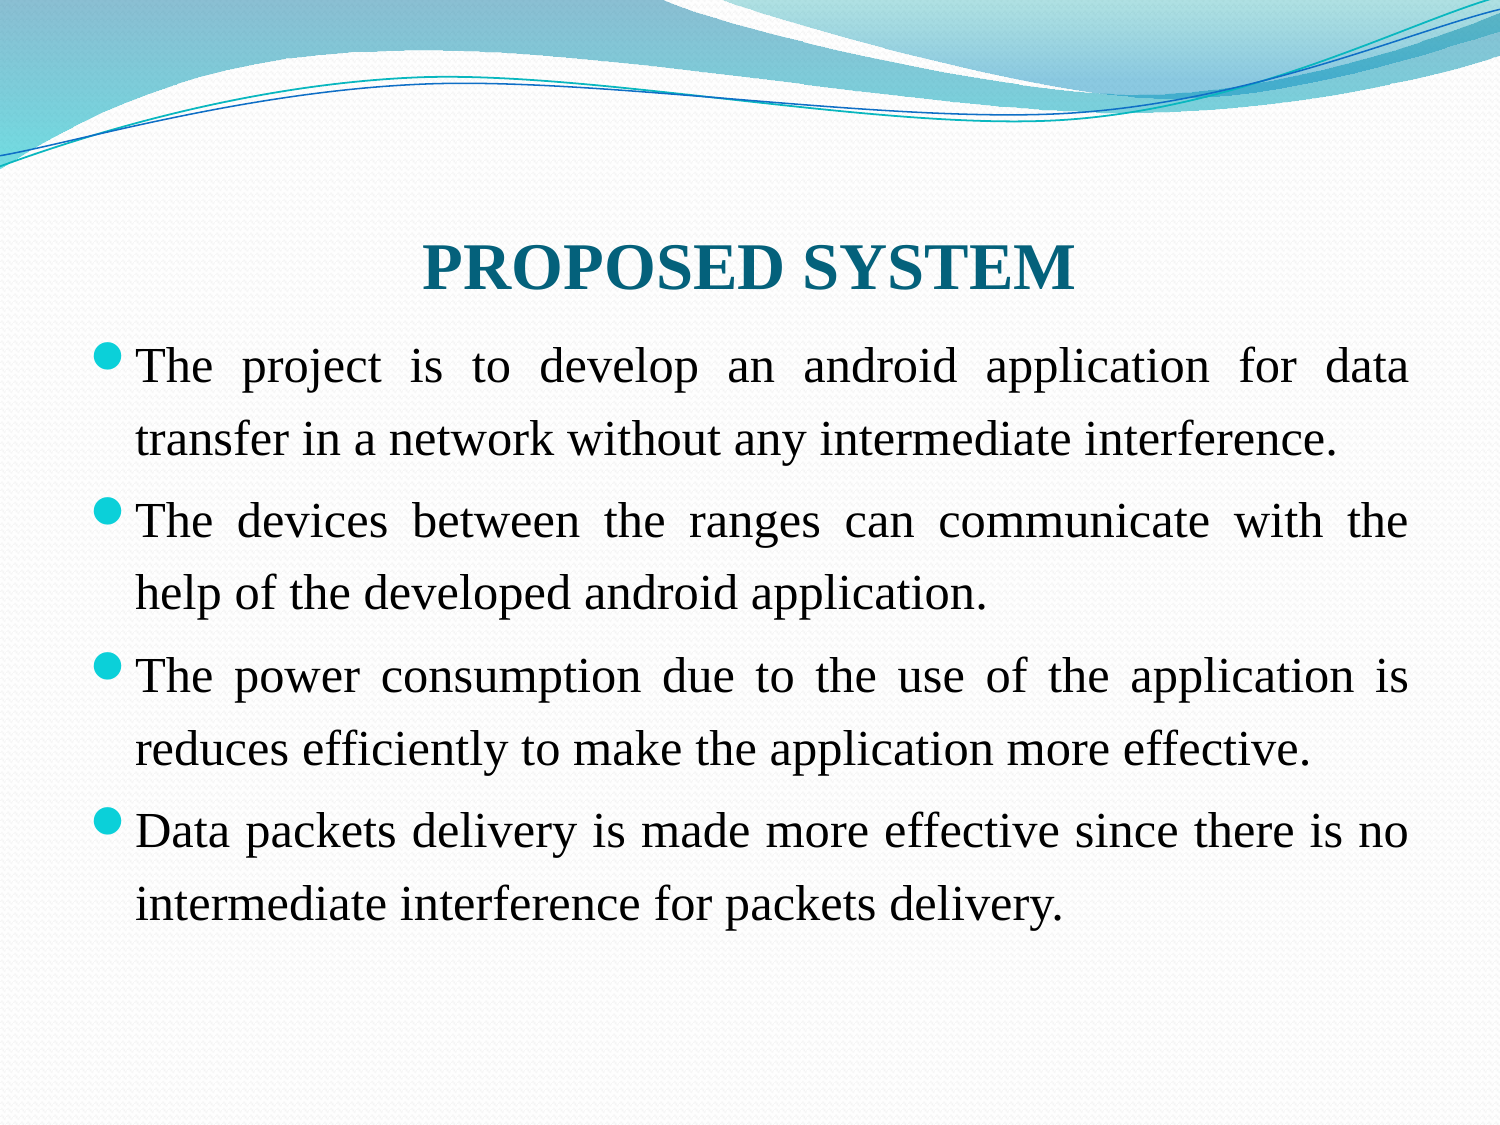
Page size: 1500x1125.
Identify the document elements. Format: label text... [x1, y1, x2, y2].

list The project is to develop an android application for data transfer in a network without any intermediate interference. The devices between the ranges can communicate with the help of the developed android application. The power consumption due to the use of the application is reduces efficiently to make the application more effective. Data packets delivery is made more effective since there is no intermediate interference for packets delivery. [75, 312, 1425, 1033]
title PROPOSED SYSTEM [75, 115, 1425, 303]
